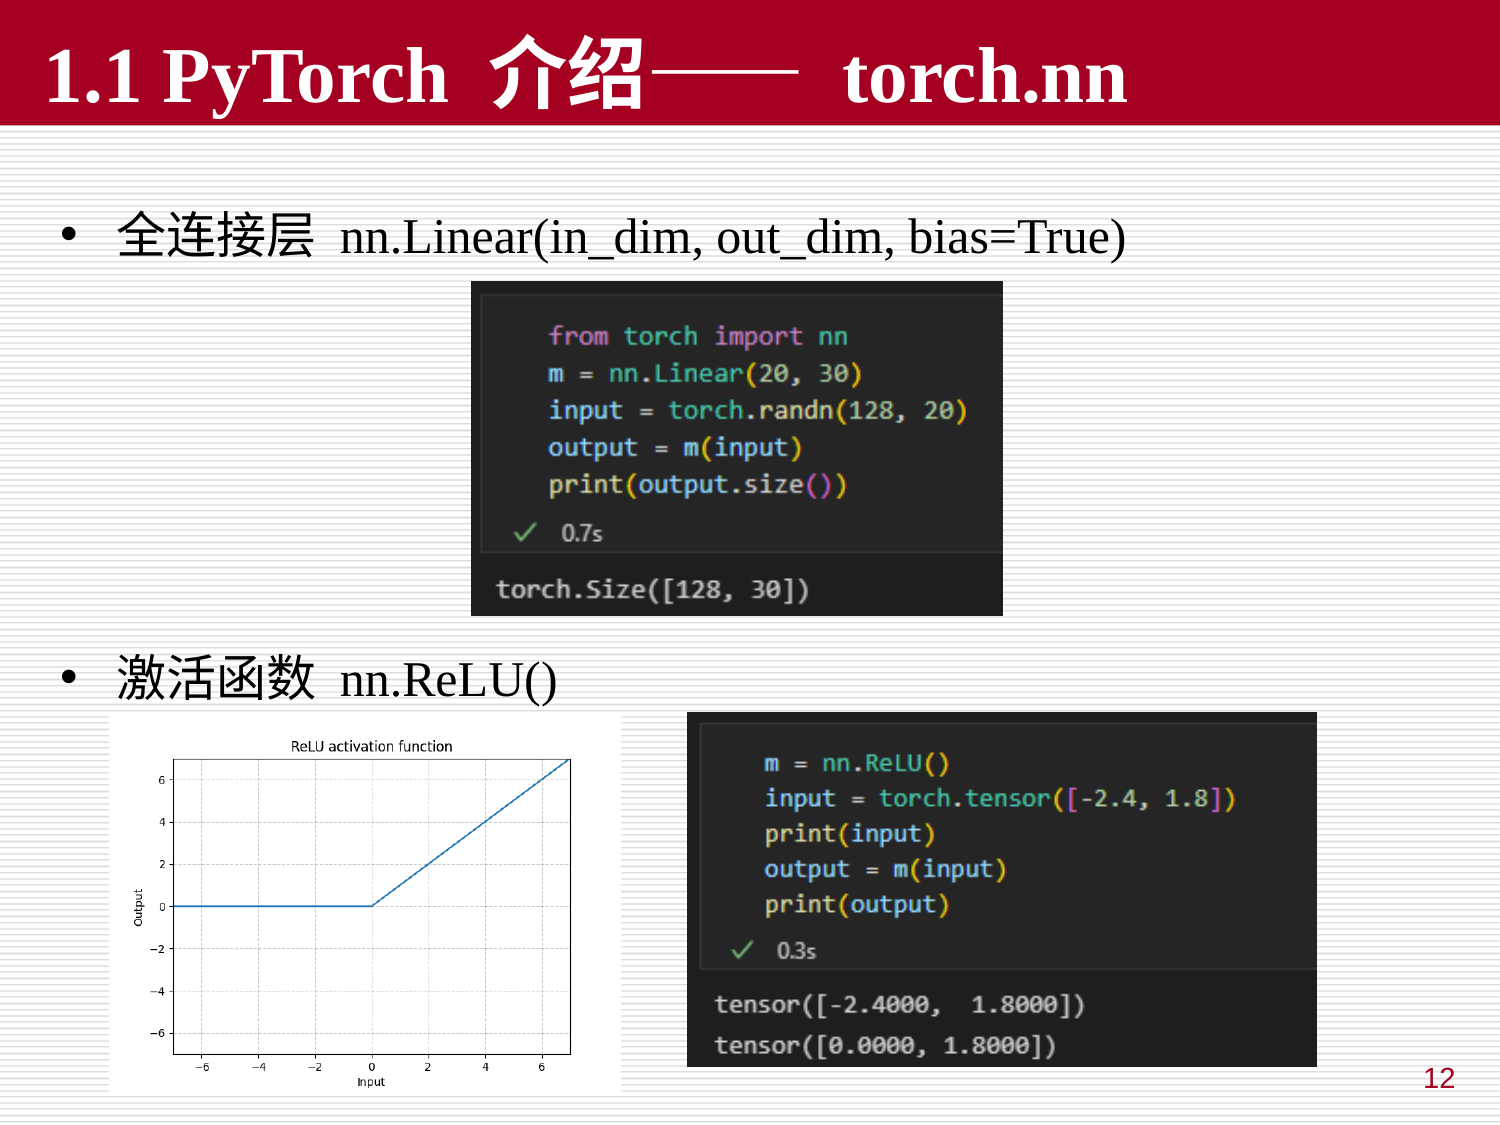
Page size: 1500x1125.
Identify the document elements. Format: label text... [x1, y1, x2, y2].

title 1.1 PyTorch 介绍—— torch.nn [0, 0, 1500, 126]
text_box 激活函数 nn.ReLU() [45, 608, 1429, 714]
picture [0, 126, 1500, 1125]
text_box 全连接层 nn.Linear(in_dim, out_dim, bias=True) [45, 165, 1429, 271]
slide_number 12 [1145, 1052, 1471, 1112]
